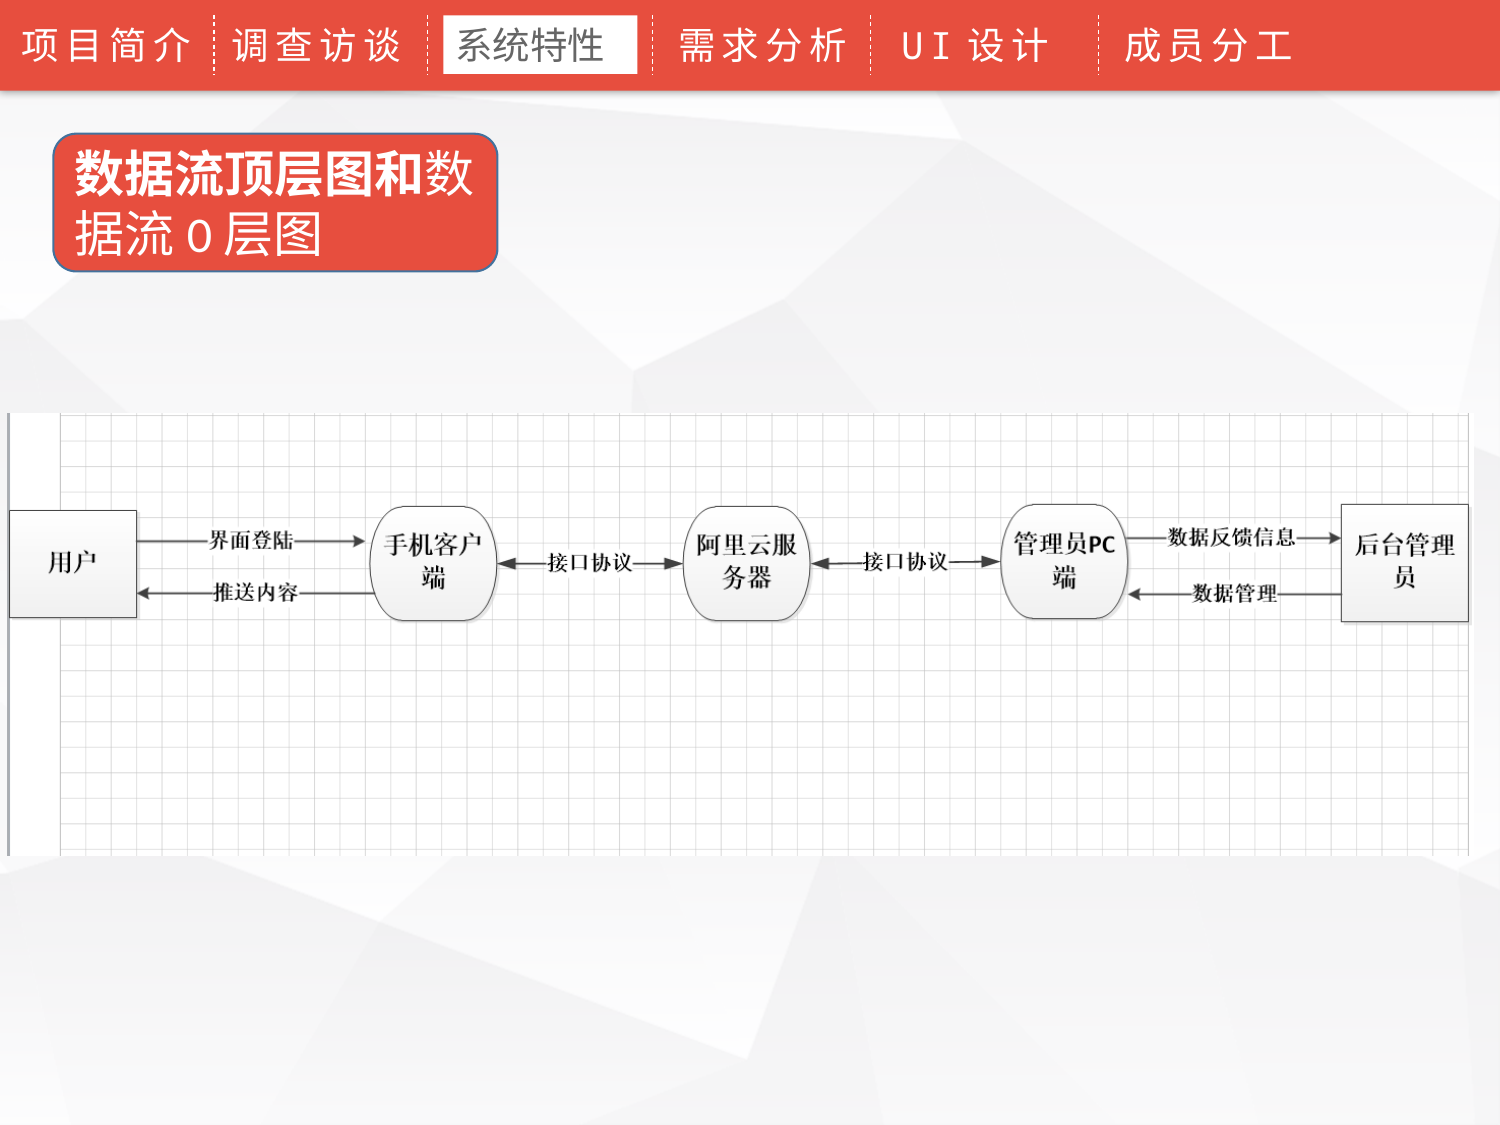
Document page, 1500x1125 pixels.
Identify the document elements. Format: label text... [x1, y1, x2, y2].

picture [0, 92, 1500, 1125]
text_box UI设计 [886, 14, 1098, 75]
text_box [0, 0, 1500, 92]
text_box 需求分析 [871, 14, 876, 75]
text_box 成员分工 [1109, 14, 1322, 75]
text_box 需求分析 [663, 14, 870, 75]
text_box 系统特性 [440, 14, 652, 75]
text_box 调查访谈 [217, 14, 427, 75]
text_box 项目简介 [7, 14, 213, 75]
text_box 数据流顶层图和数据流0层图 [52, 132, 499, 273]
